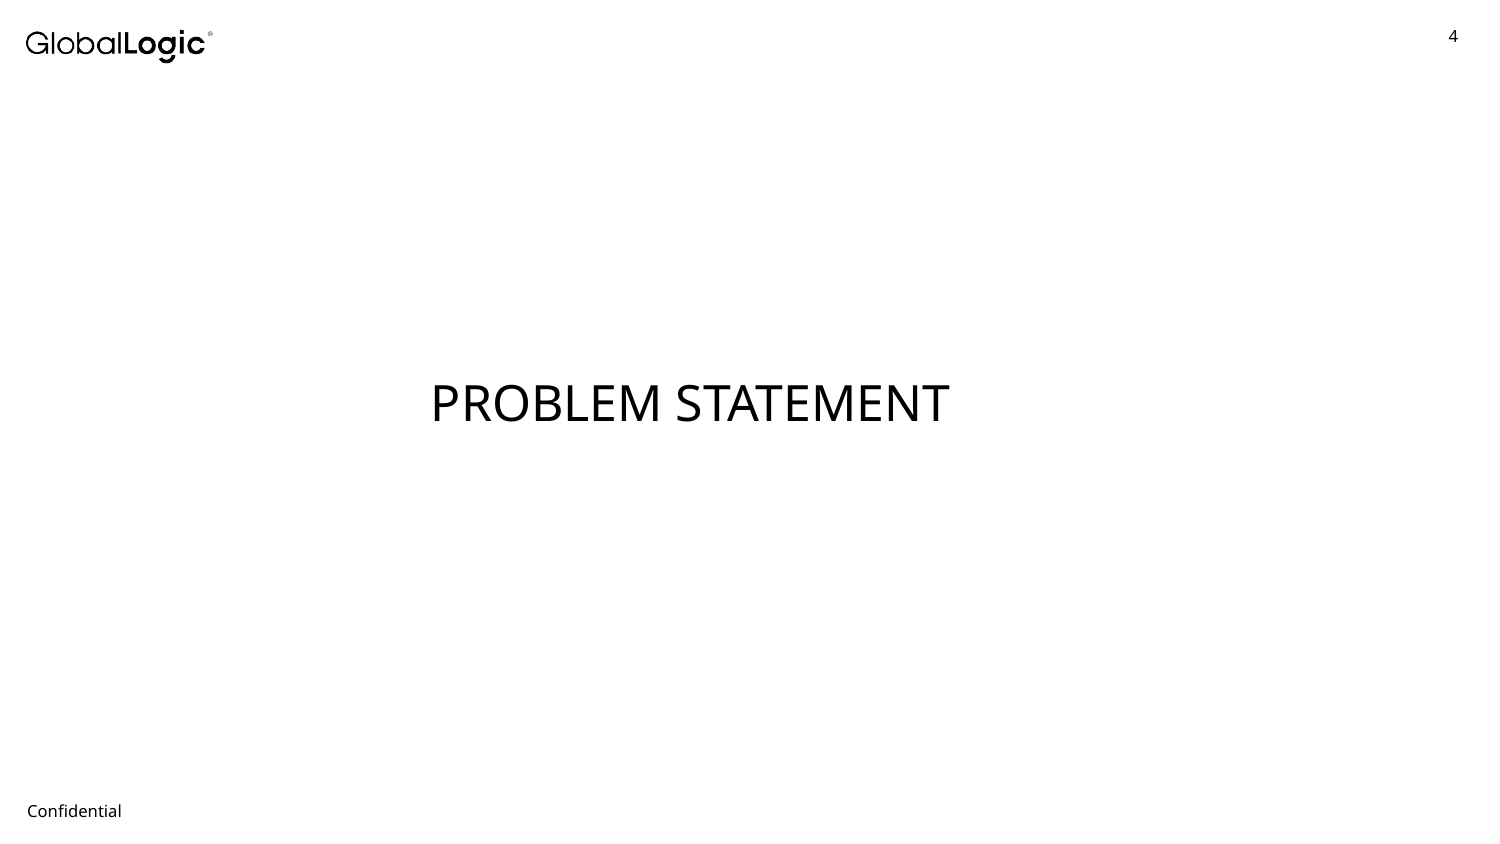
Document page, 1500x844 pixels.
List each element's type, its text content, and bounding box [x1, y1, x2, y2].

picture [0, 6, 239, 83]
title PROBLEM STATEMENT [116, 364, 1384, 457]
